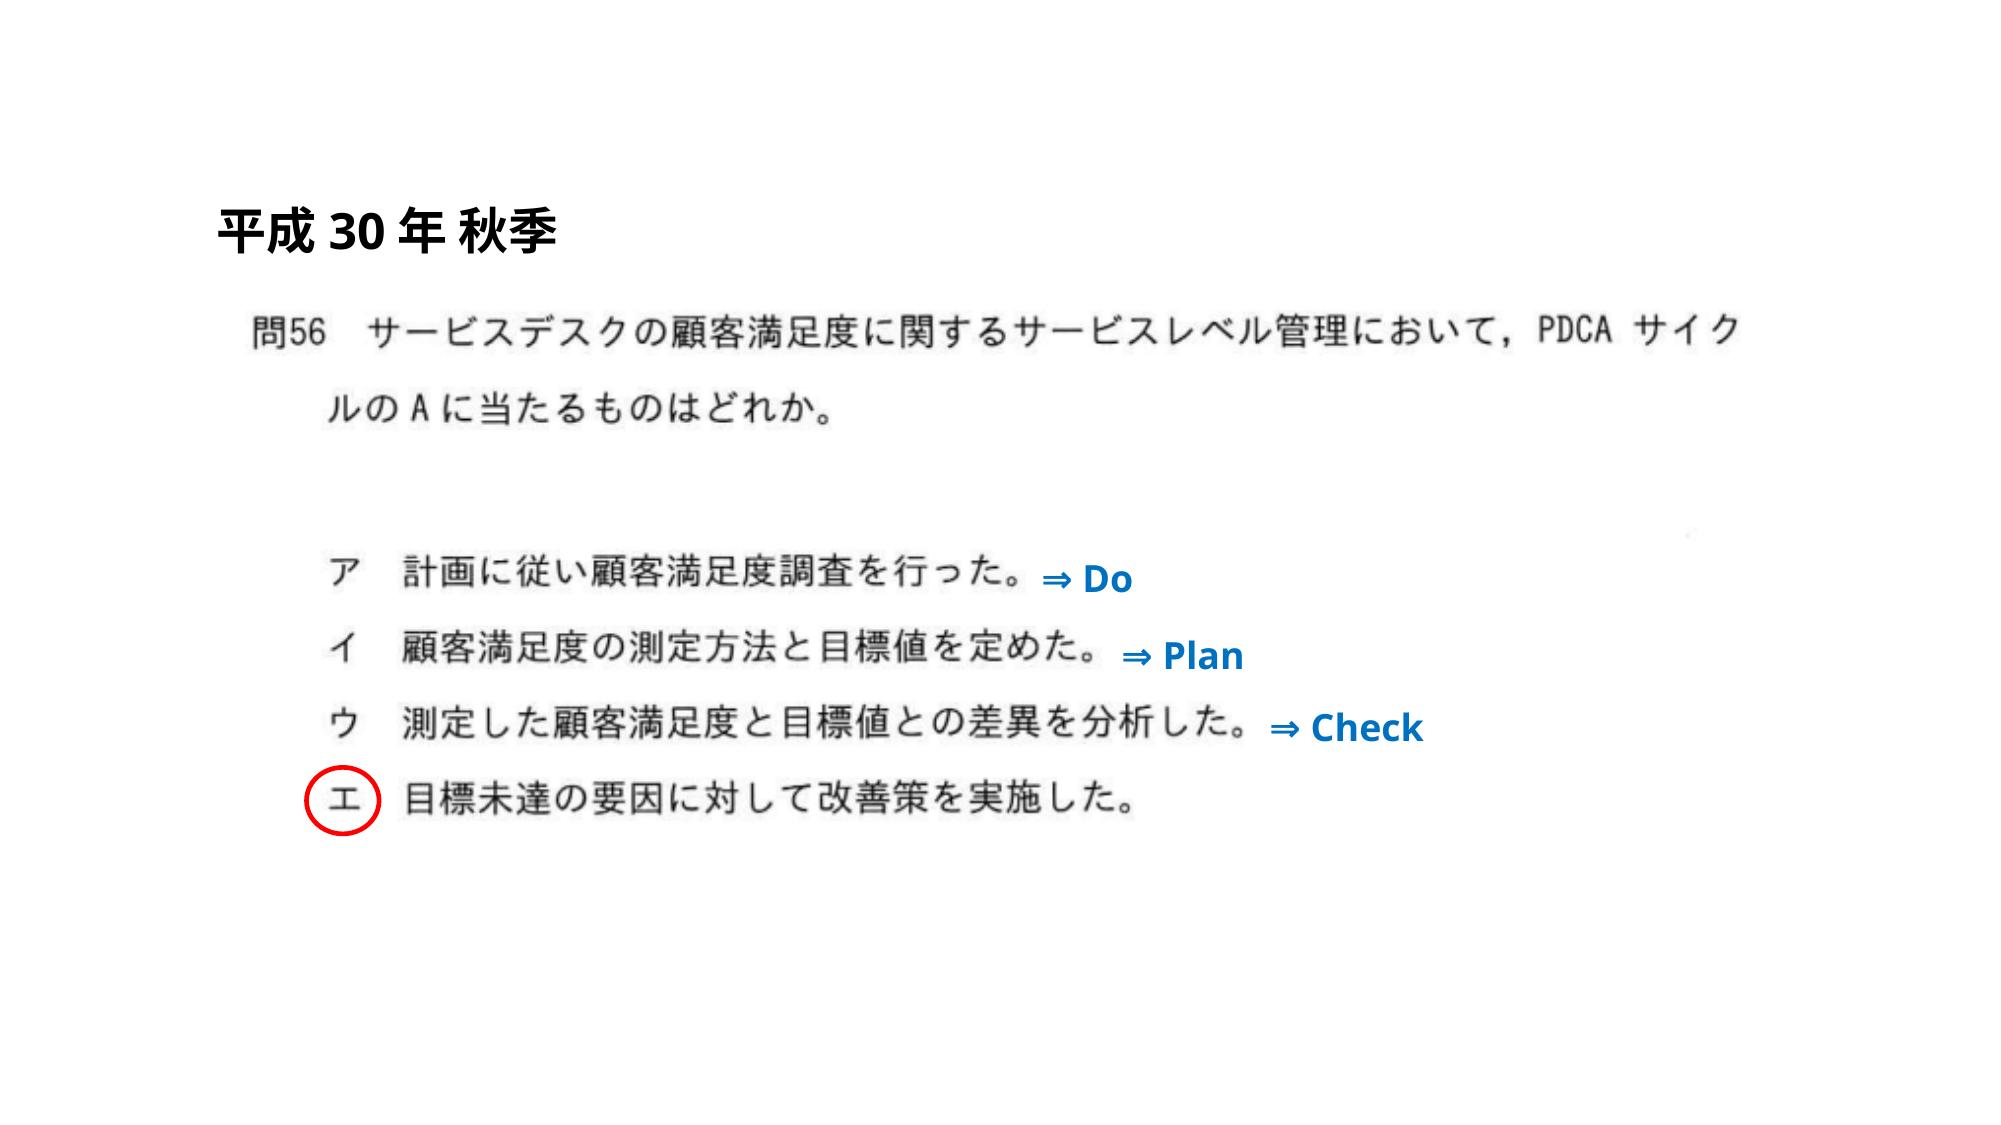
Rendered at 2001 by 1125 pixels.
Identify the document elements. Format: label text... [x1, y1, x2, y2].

picture [224, 283, 1776, 841]
text_box 平成30年 秋季 [201, 192, 909, 268]
